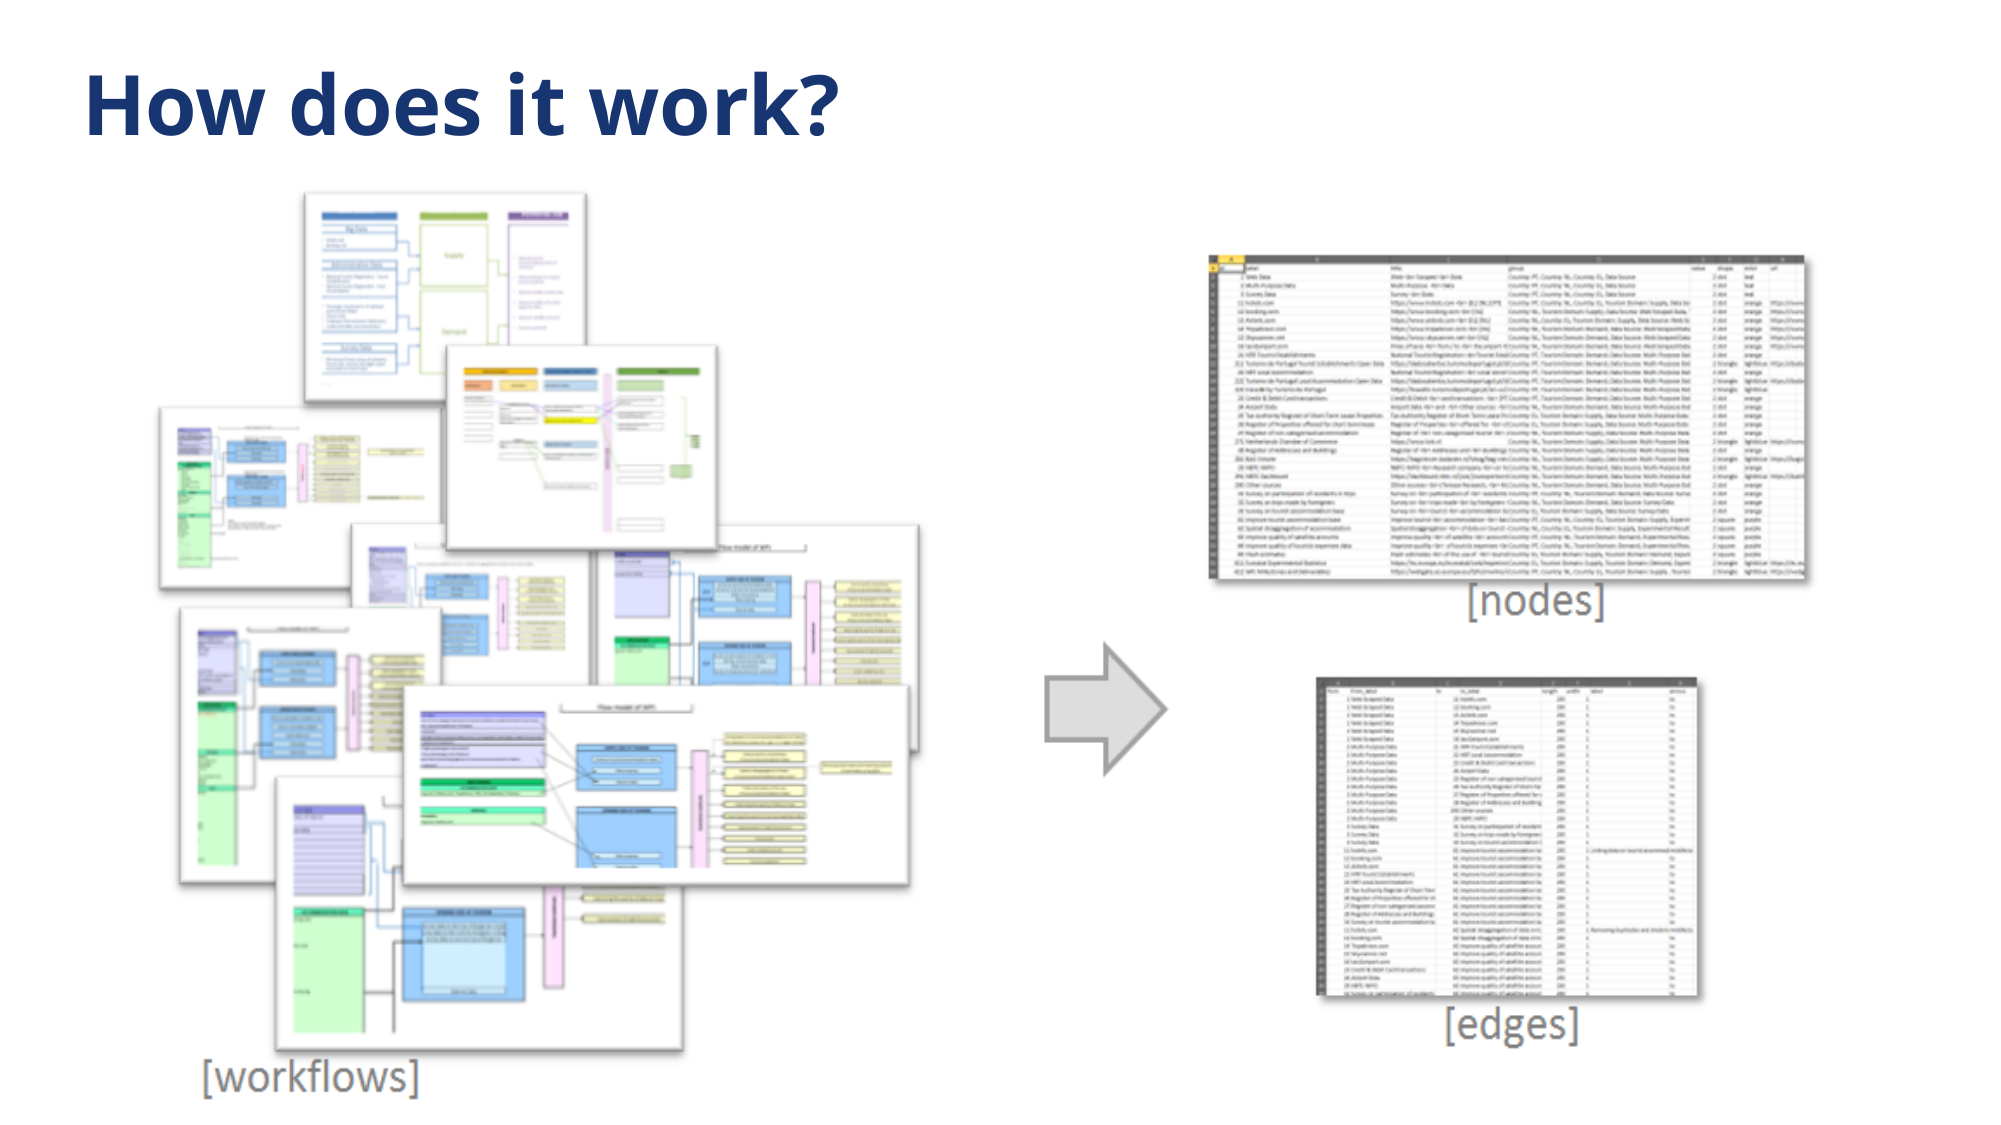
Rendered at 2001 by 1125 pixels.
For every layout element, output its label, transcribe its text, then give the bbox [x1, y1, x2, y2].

picture [143, 170, 1834, 1125]
title How does it work? [67, 0, 1872, 218]
